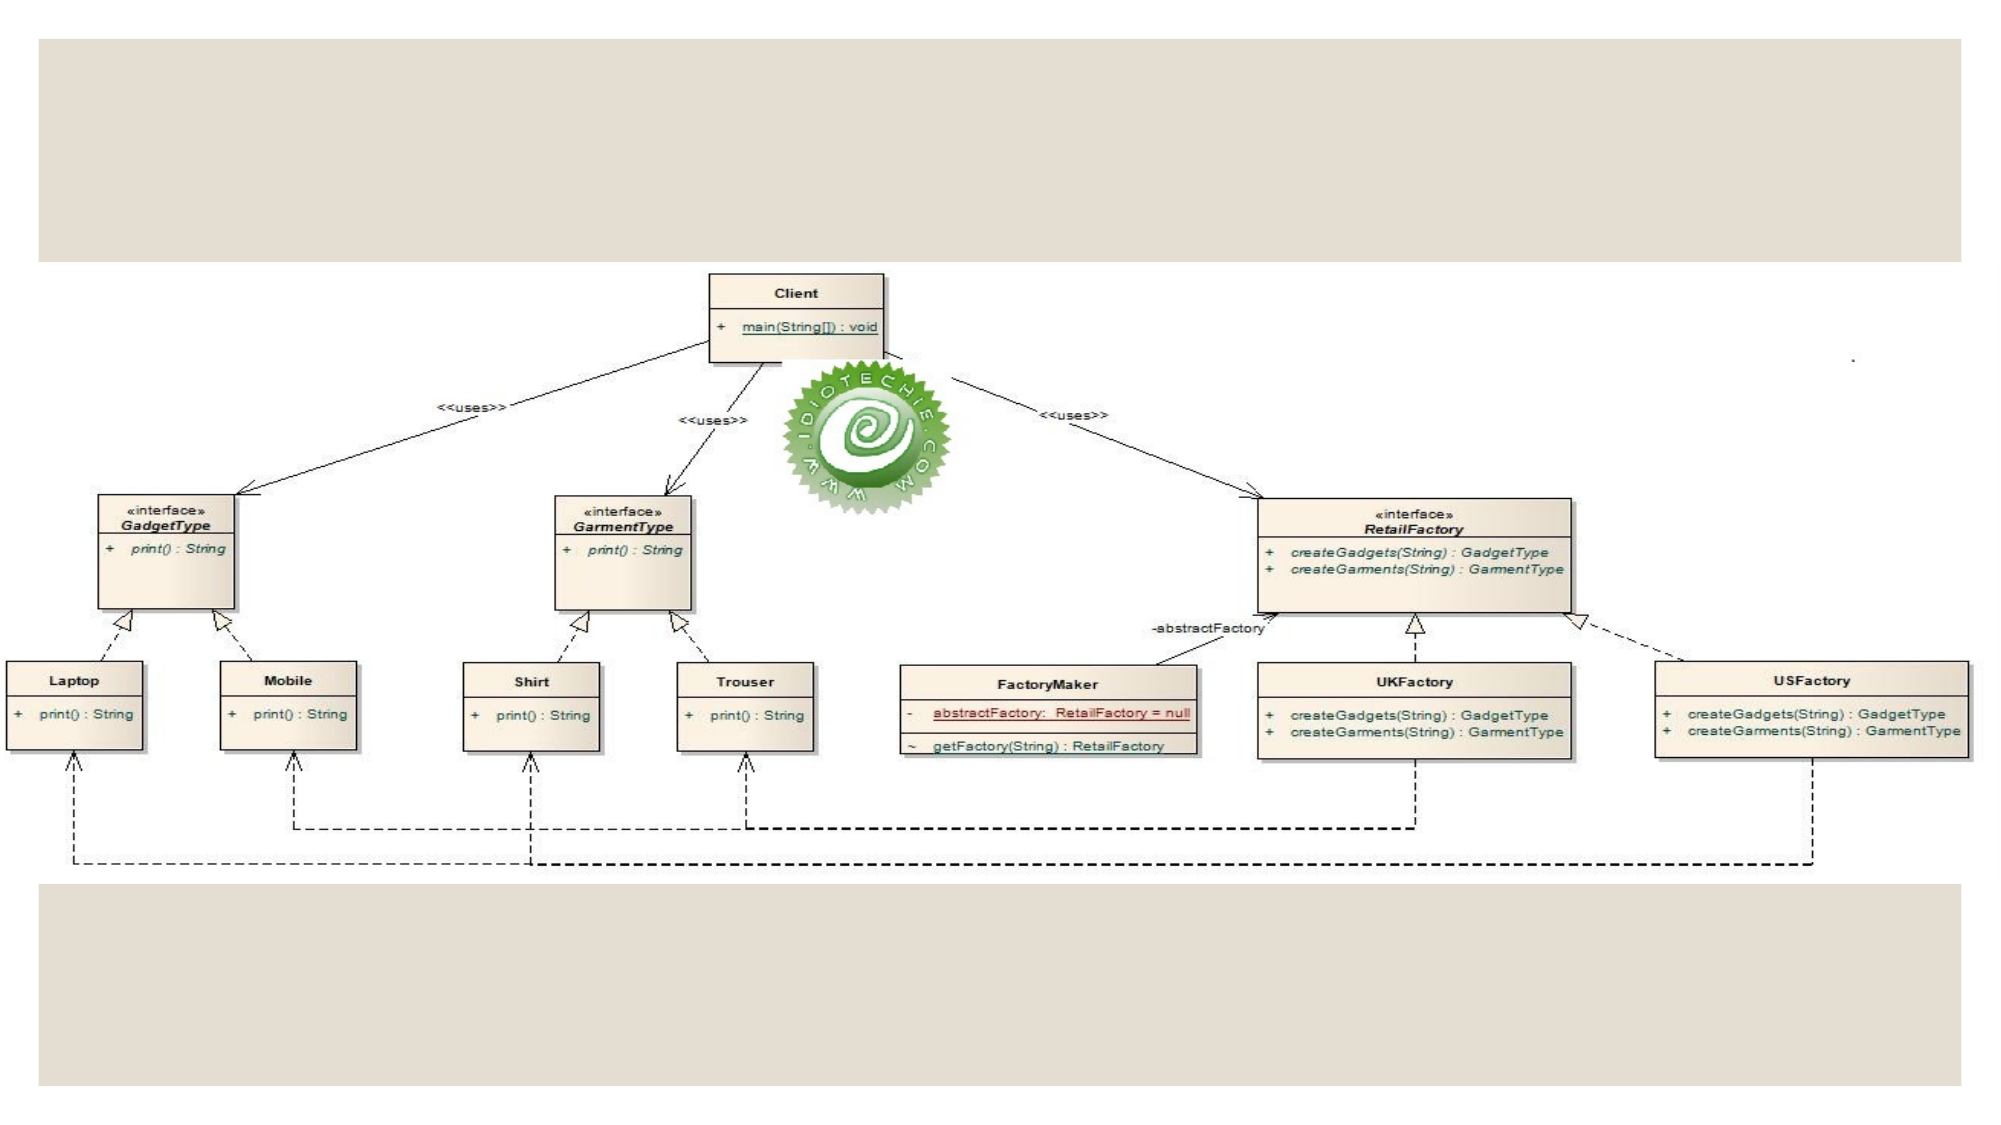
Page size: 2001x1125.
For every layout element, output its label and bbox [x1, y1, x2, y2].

list [0, 262, 2000, 884]
